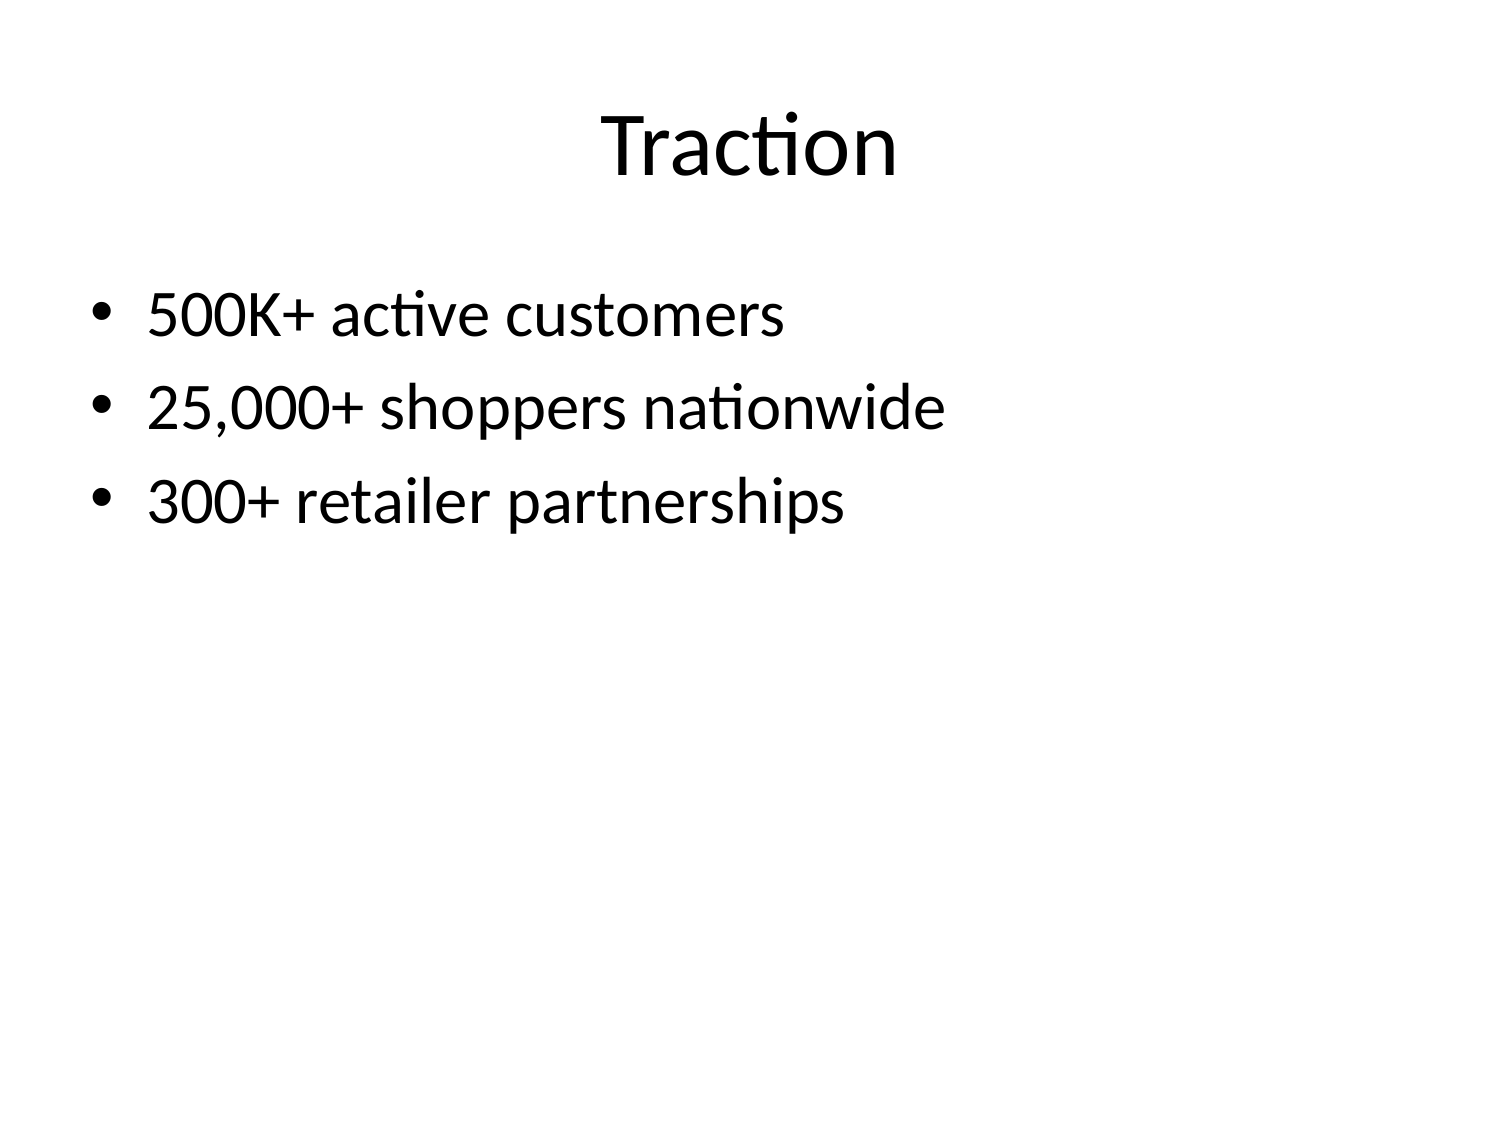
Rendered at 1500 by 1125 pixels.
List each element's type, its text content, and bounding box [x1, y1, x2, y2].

title Traction [75, 45, 1425, 233]
list 500K+ active customers 25,000+ shoppers nationwide 300+ retailer partnerships [75, 262, 1425, 1005]
